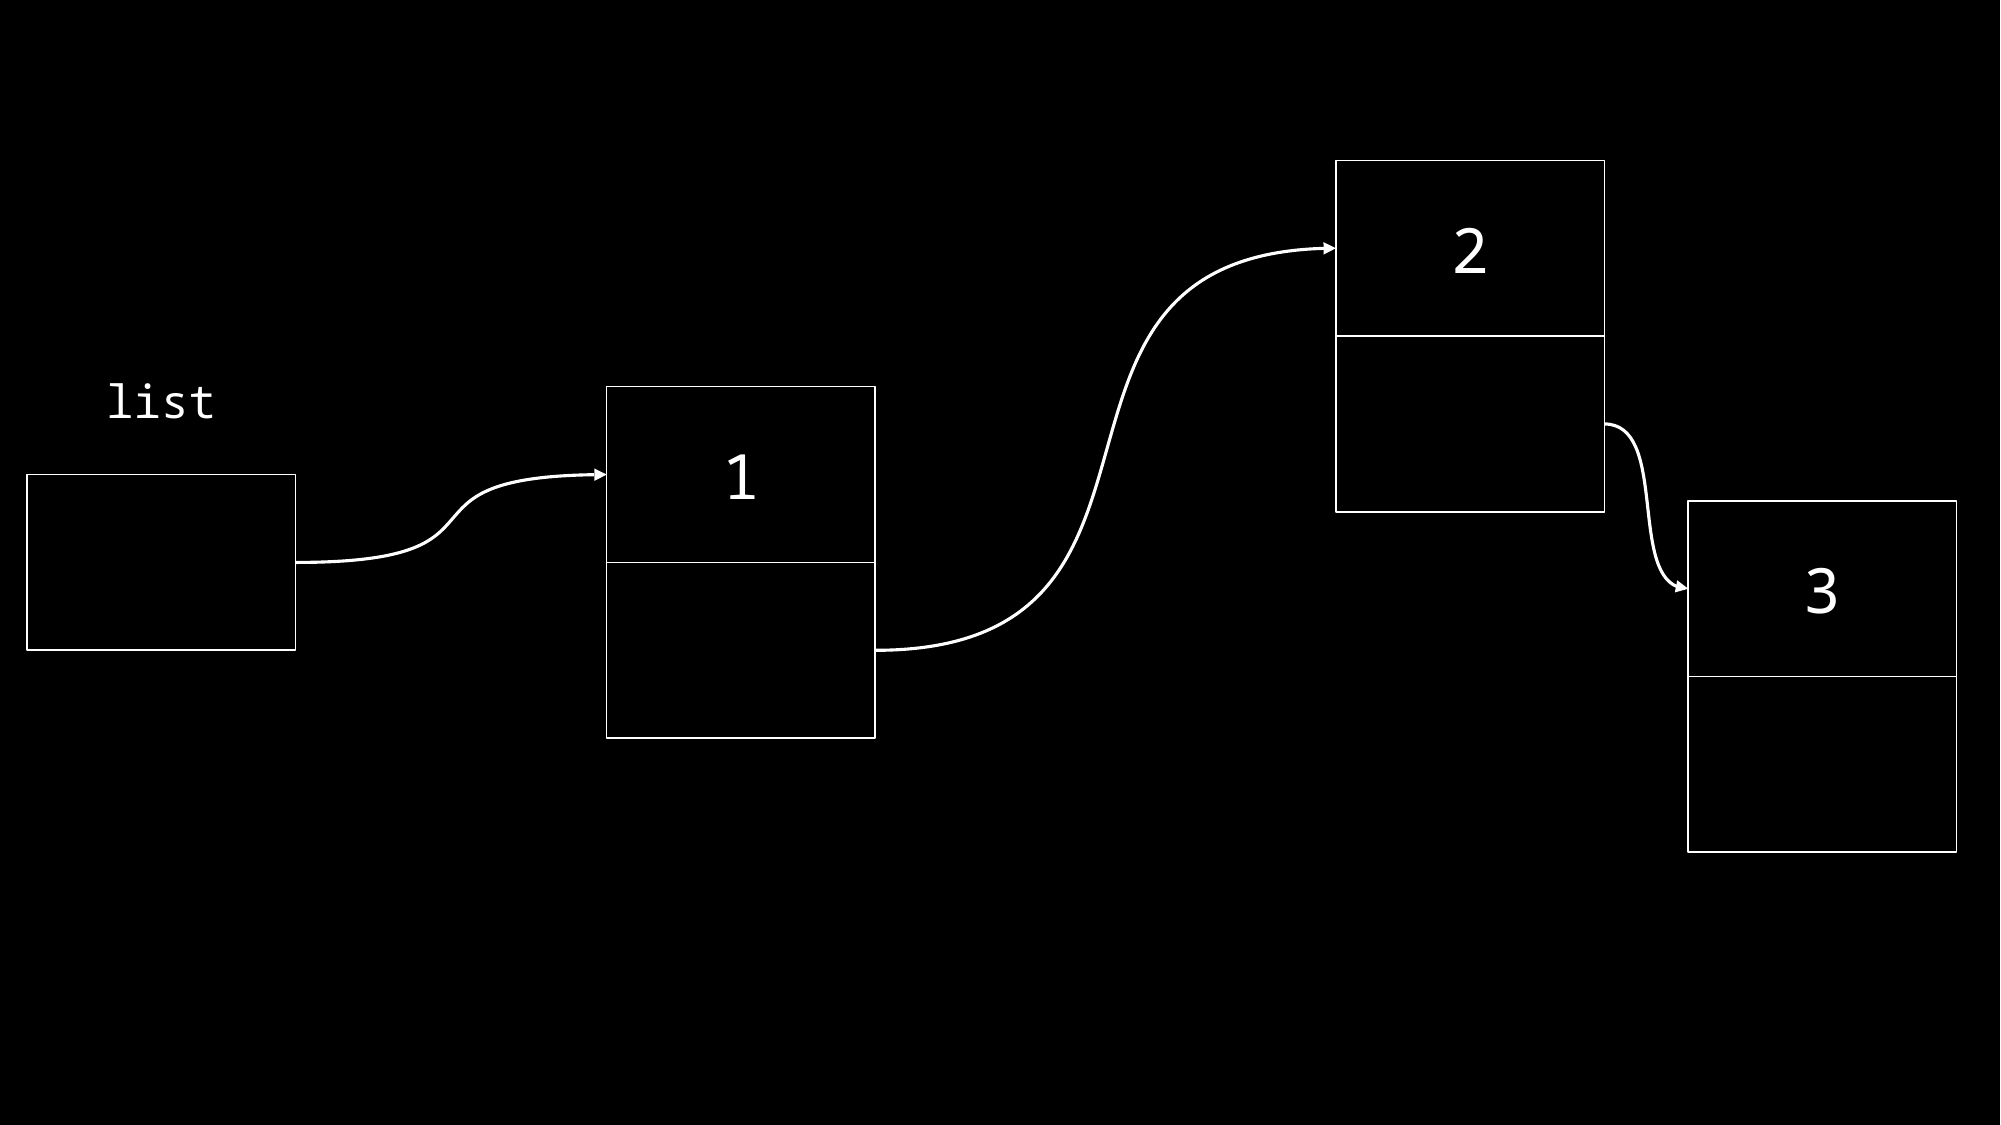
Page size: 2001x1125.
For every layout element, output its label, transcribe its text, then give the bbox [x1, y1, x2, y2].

text_box [1340, 336, 1605, 512]
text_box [874, 248, 1337, 651]
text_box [295, 474, 607, 563]
text_box [26, 474, 296, 651]
text_box 3 [1688, 500, 1957, 676]
text_box 1 [606, 386, 869, 562]
text_box [1688, 676, 1957, 853]
text_box [606, 562, 876, 739]
text_box list [67, 357, 256, 446]
text_box 2 [1335, 160, 1605, 336]
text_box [1604, 423, 1689, 589]
